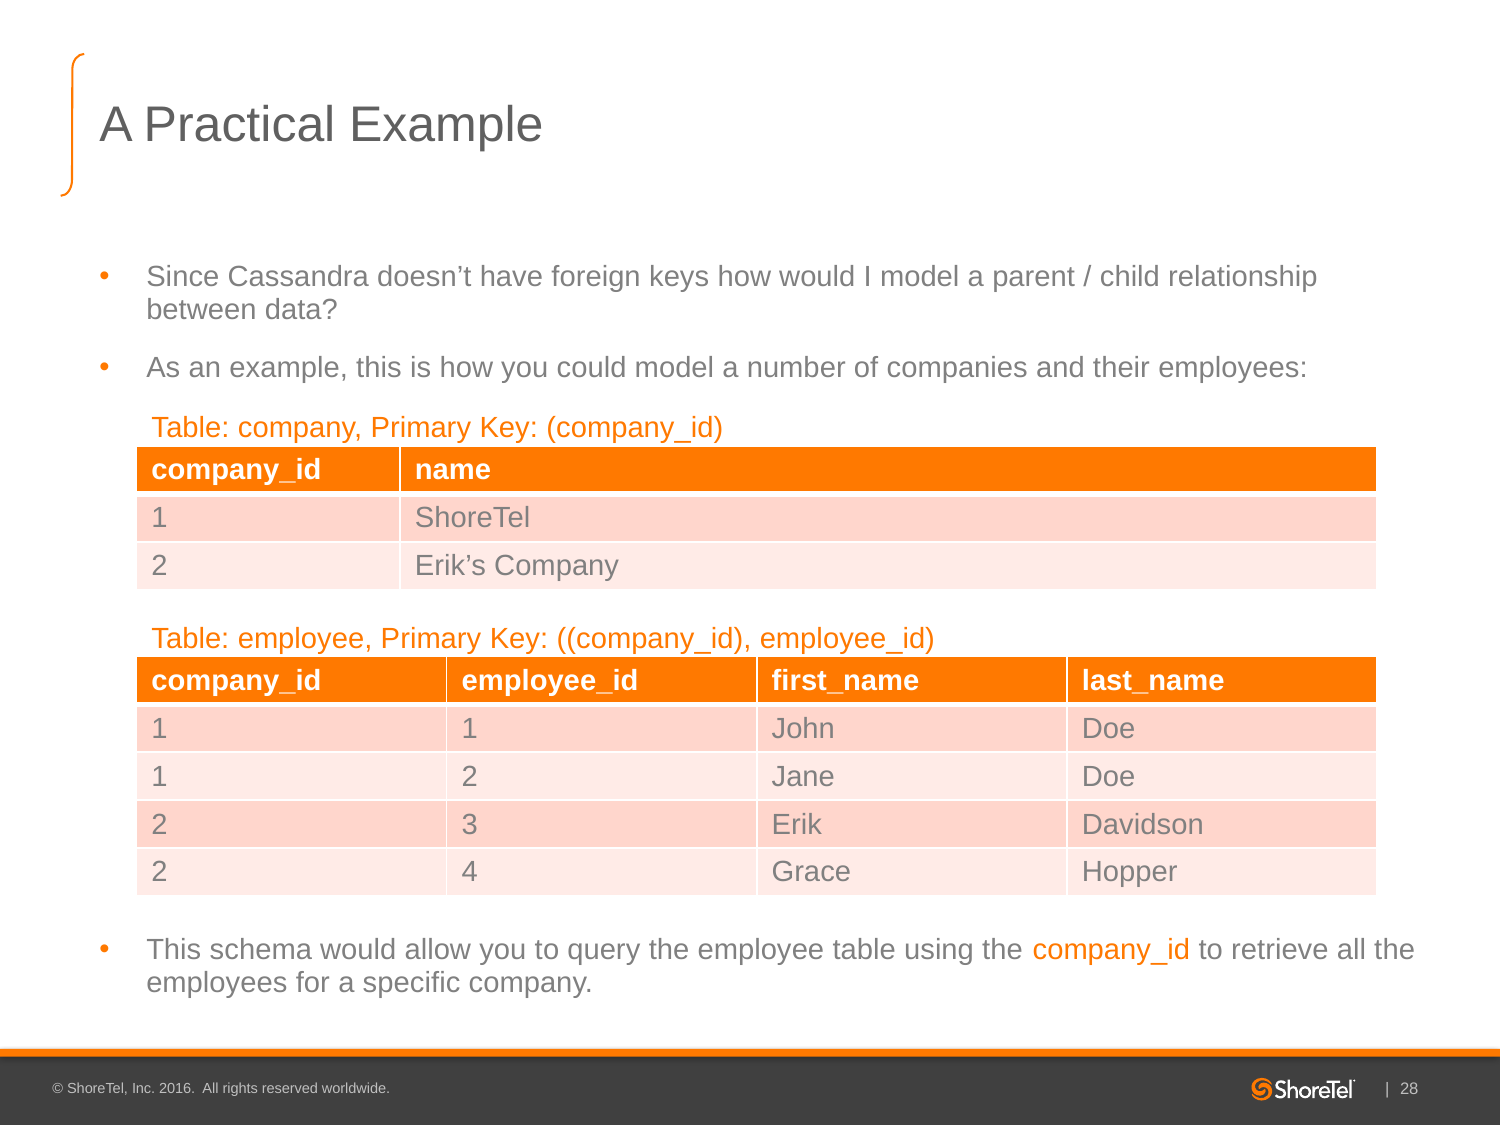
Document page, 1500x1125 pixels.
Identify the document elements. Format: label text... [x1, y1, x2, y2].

table_header first_name [758, 657, 1066, 702]
table_cell 4 [447, 849, 756, 895]
list Since Cassandra doesn’t have foreign keys how would I model a parent / child relationship between data? As an example, this is how you could model a number of companies and their employees: This schema would allow you to query the employee table using the company_id to retrieve all the employees for a specific company. [84, 252, 1450, 979]
text_box Table: employee, Primary Key: ((company_id), employee_id) [136, 611, 983, 657]
table_cell 2 [137, 849, 446, 895]
table_cell 2 [137, 801, 446, 847]
table_cell 1 [137, 497, 399, 541]
table_header employee_id [447, 657, 756, 702]
table_header company_id [137, 657, 446, 702]
table_header last_name [1068, 657, 1376, 702]
table_cell 2 [137, 543, 399, 589]
table_cell 1 [137, 707, 446, 751]
table_cell Erik [758, 801, 1066, 847]
table_cell Davidson [1068, 801, 1376, 847]
table_cell Erik’s Company [401, 543, 1376, 589]
table_header company_id [137, 447, 399, 491]
table_cell 1 [137, 753, 446, 799]
title A Practical Example [84, 53, 1235, 196]
table_cell Doe [1068, 707, 1376, 751]
table_cell ShoreTel [401, 497, 1376, 541]
text_box Table: company, Primary Key: (company_id) [136, 400, 824, 446]
table_cell Hopper [1068, 849, 1376, 895]
table_cell Doe [1068, 753, 1376, 799]
table_cell 2 [447, 753, 756, 799]
table_header name [401, 447, 1376, 491]
table_cell 3 [447, 801, 756, 847]
table_cell Grace [758, 849, 1066, 895]
table_cell John [758, 707, 1066, 751]
table_cell 1 [447, 707, 756, 751]
table_cell Jane [758, 753, 1066, 799]
